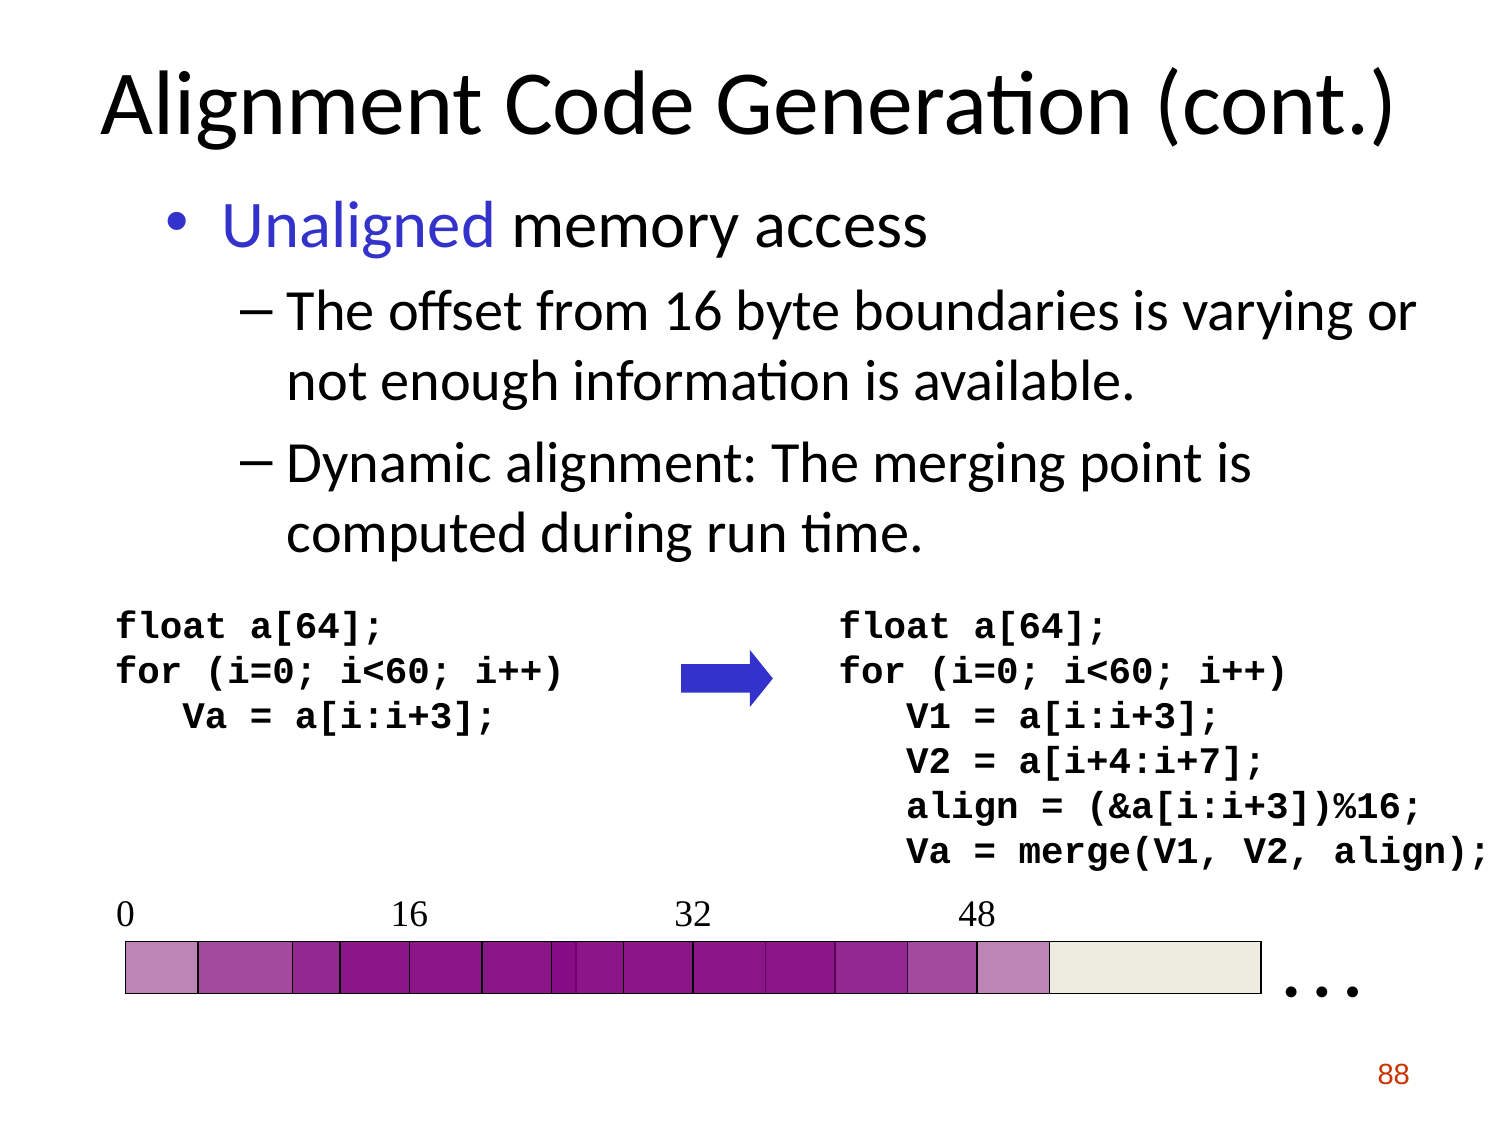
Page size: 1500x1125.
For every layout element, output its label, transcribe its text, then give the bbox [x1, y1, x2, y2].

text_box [942, 888, 1262, 994]
text_box … [1261, 897, 1383, 1023]
list Unaligned memory access The offset from 16 byte boundaries is varying or not enough information is available. Dynamic alignment: The merging point is computed during run time. [149, 172, 1463, 879]
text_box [100, 881, 373, 994]
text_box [659, 881, 937, 994]
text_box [375, 881, 656, 994]
title Alignment Code Generation (cont.) [74, 44, 1426, 151]
text_box float a[64]; for (i=0; i<60; i++) Va = a[i:i+3]; [100, 593, 580, 744]
list Unaligned memory access The offset from 16 byte boundaries is varying or not enough information is available. Dynamic alignment: The merging point is computed during run time. [149, 888, 1463, 1125]
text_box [680, 593, 1500, 880]
